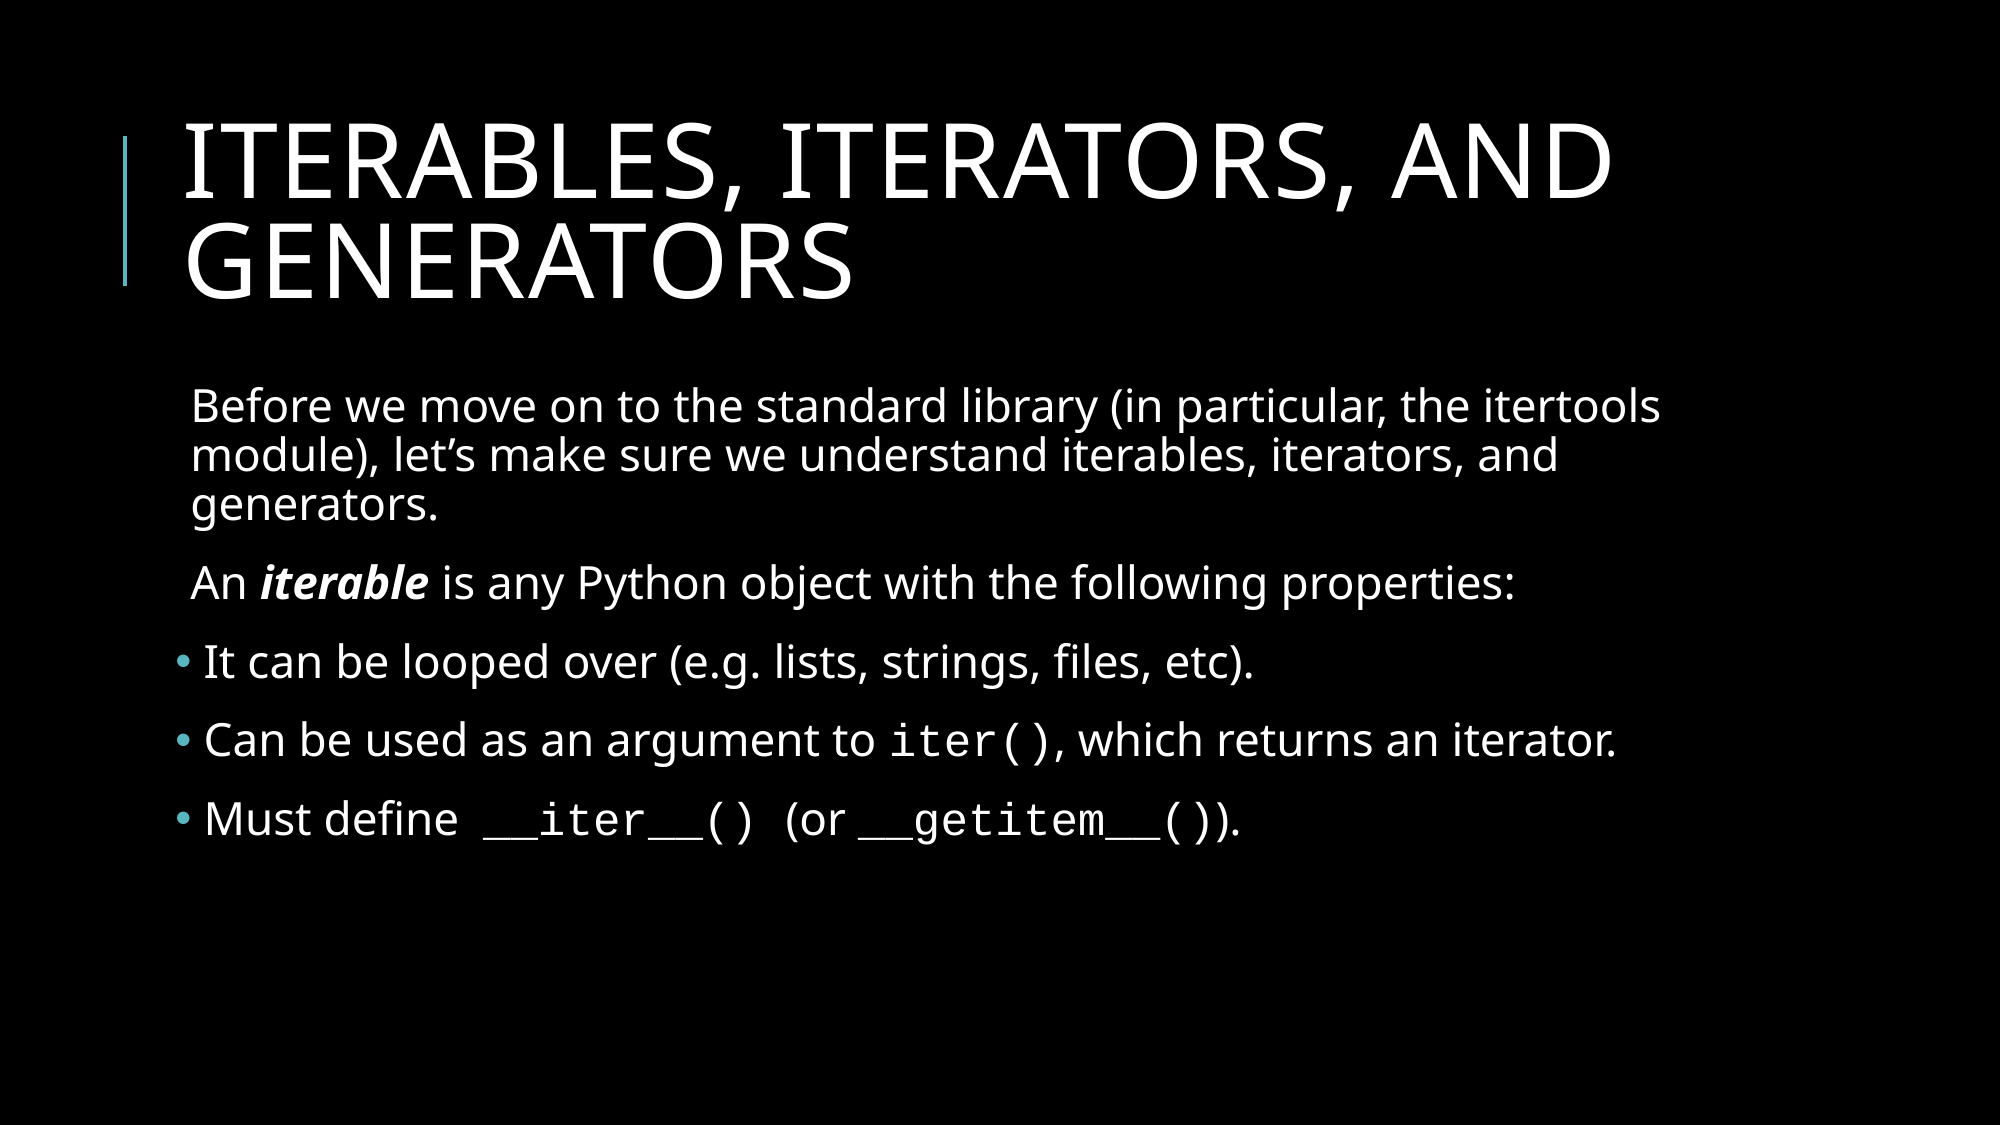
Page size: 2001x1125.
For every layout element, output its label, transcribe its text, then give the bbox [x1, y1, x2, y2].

list Before we move on to the standard library (in particular, the itertools module), let’s make sure we understand iterables, iterators, and generators. An iterable is any Python object with the following properties: It can be looped over (e.g. lists, strings, files, etc). Can be used as an argument to iter(), which returns an iterator. Must define __iter__() (or __getitem__()). [168, 375, 1763, 1035]
title Iterables, iterators, and generators [168, 96, 1763, 342]
